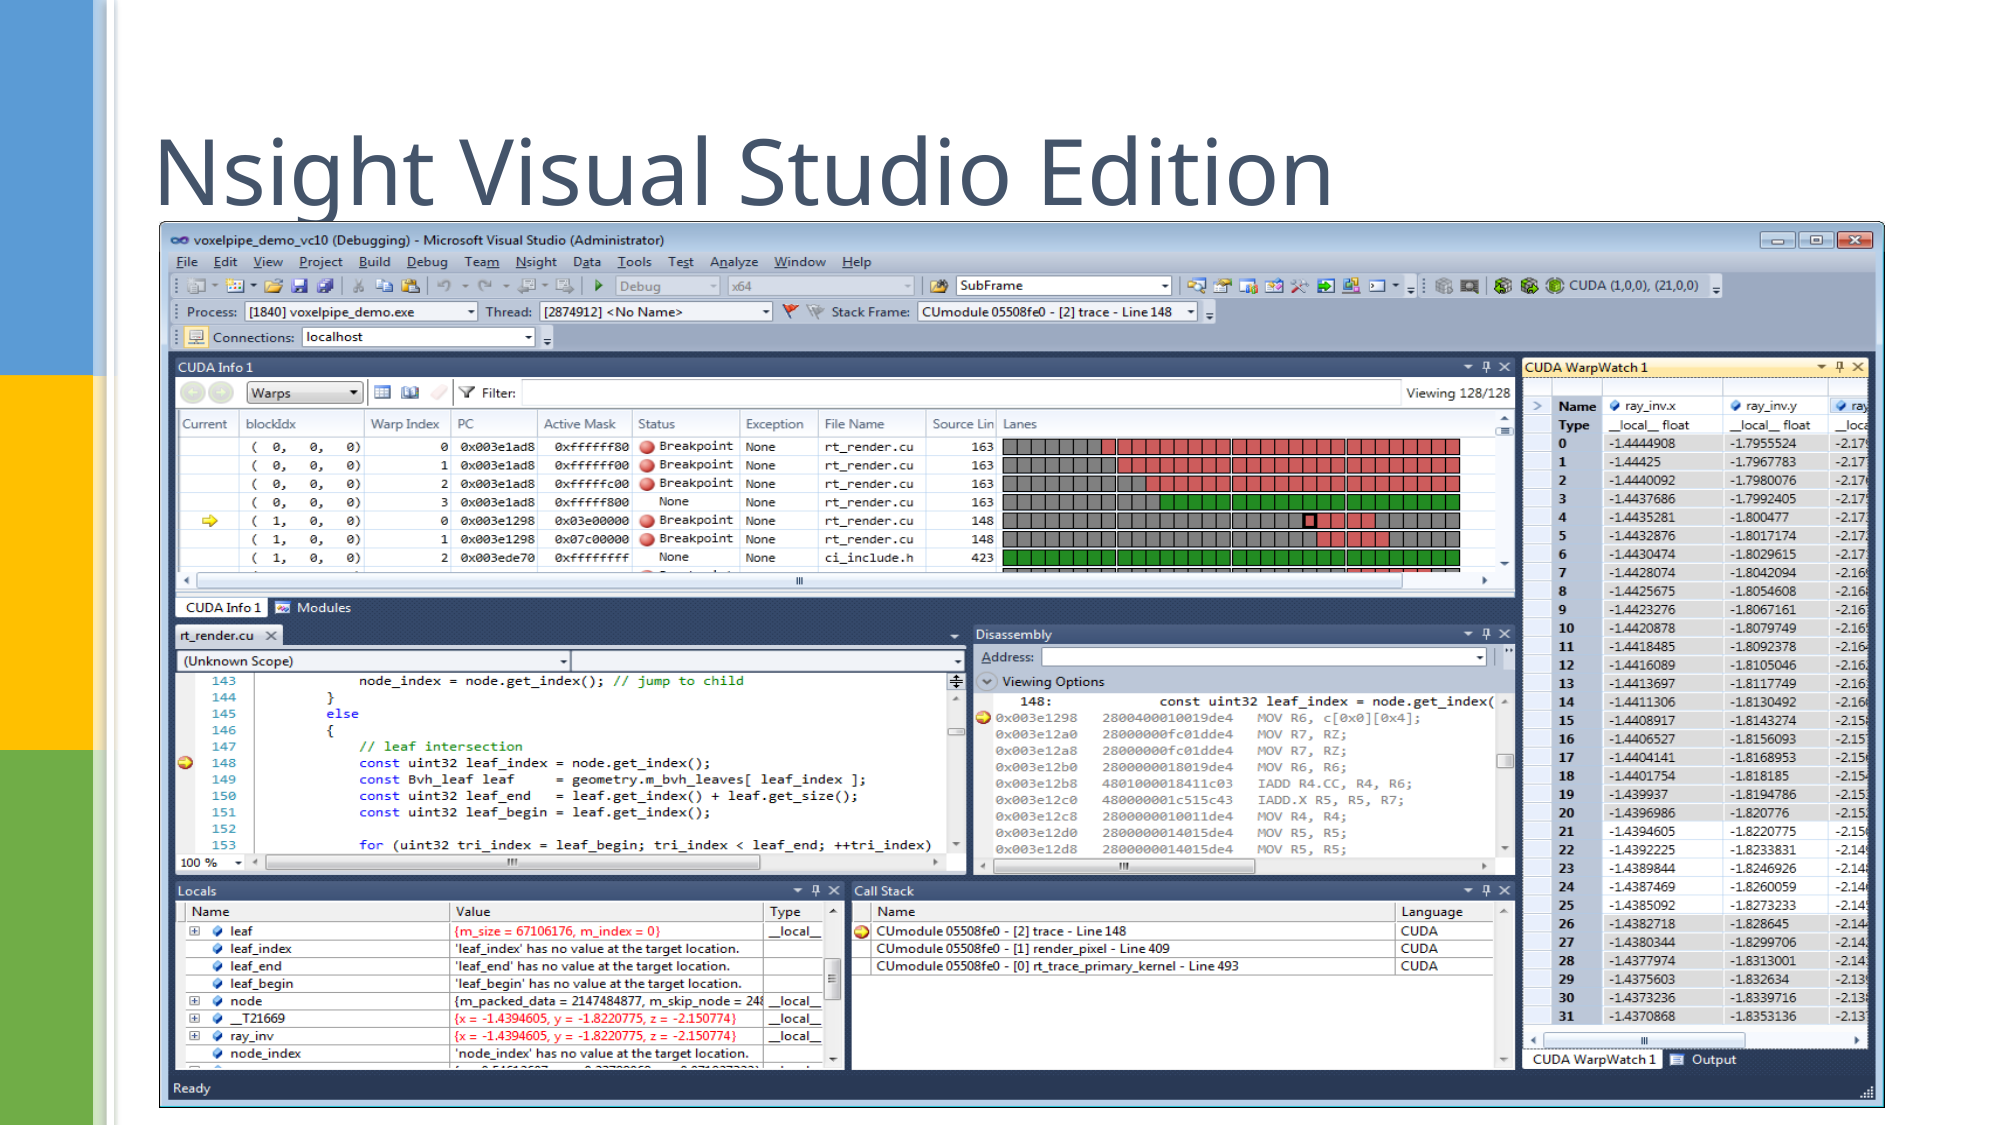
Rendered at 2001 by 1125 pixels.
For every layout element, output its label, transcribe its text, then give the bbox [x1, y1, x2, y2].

title Nsight Visual Studio Edition [137, 59, 1863, 278]
picture [158, 220, 1885, 1108]
